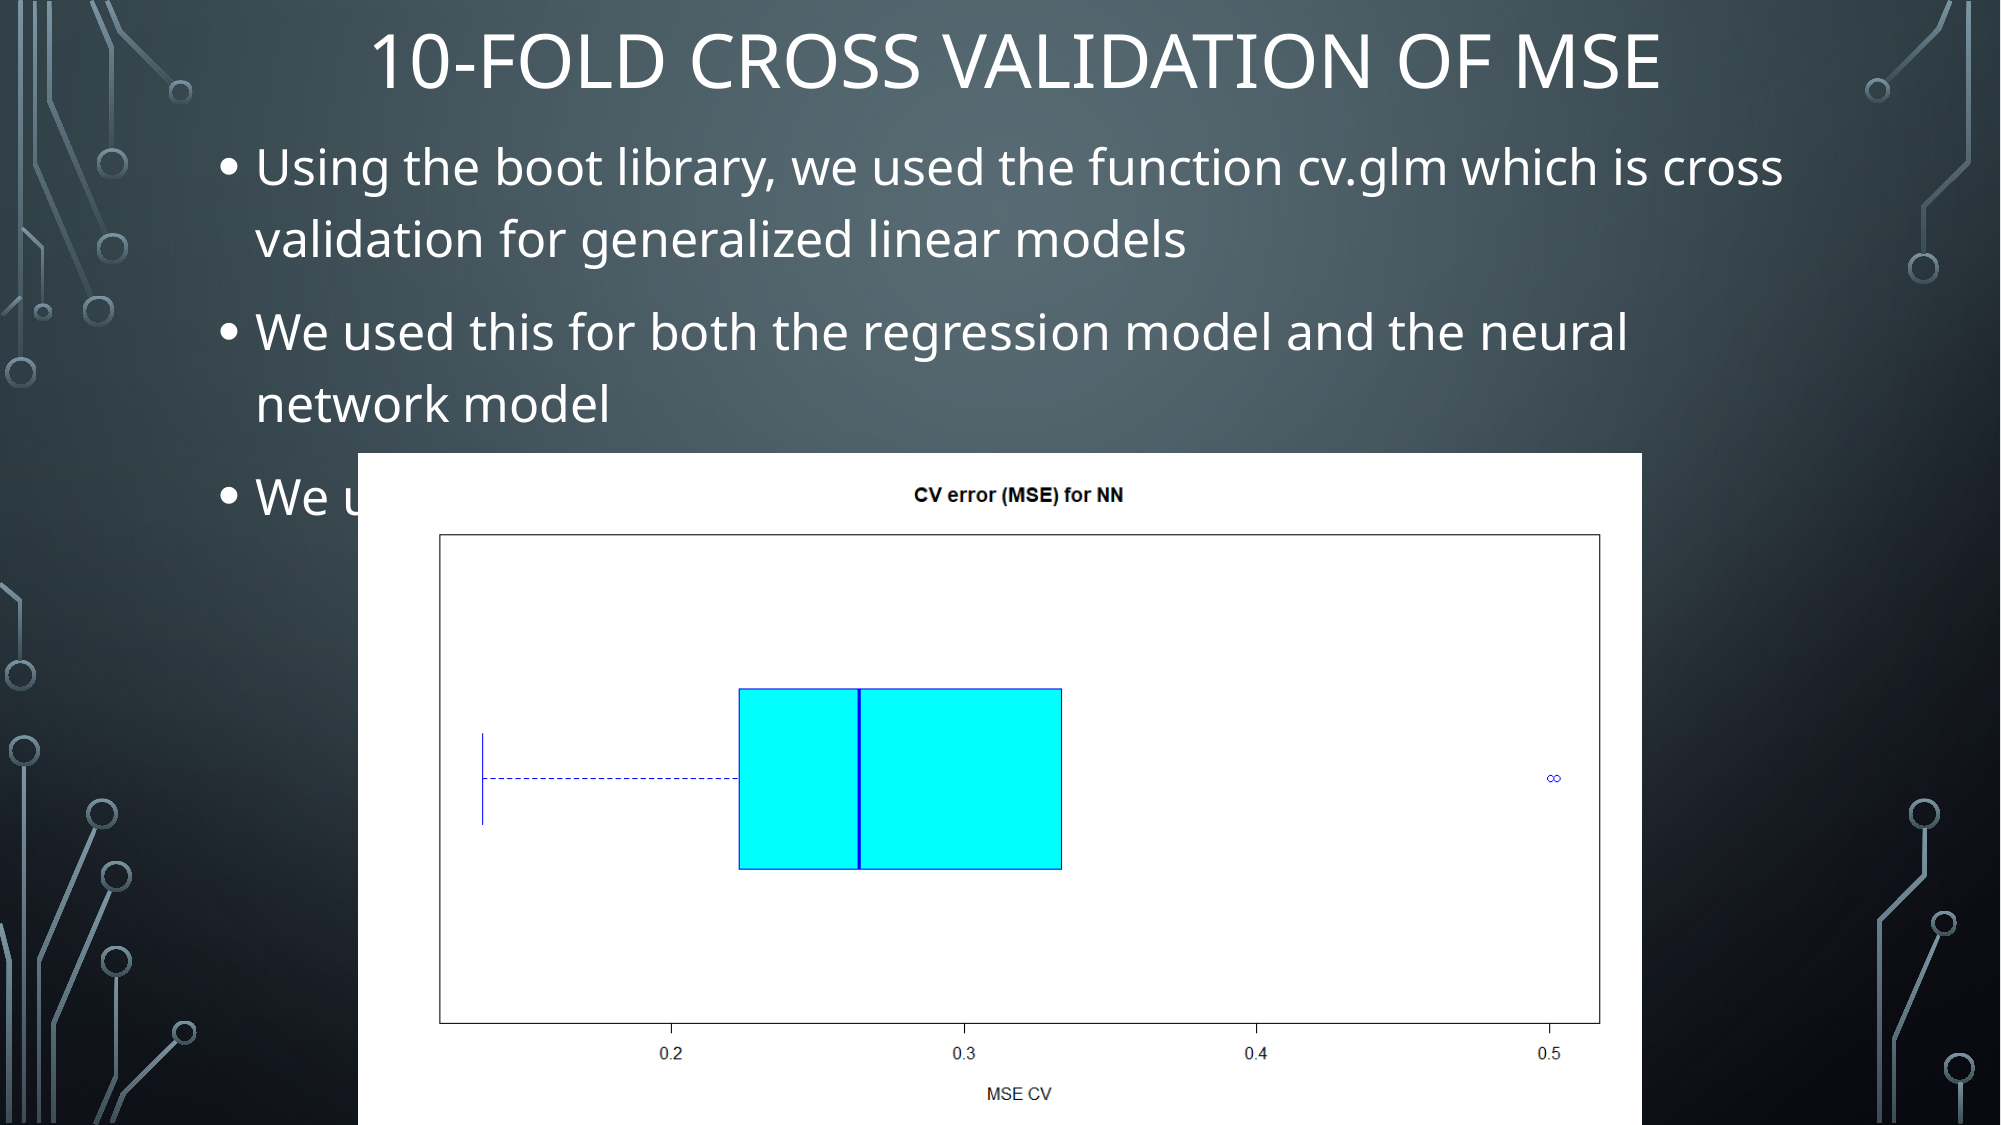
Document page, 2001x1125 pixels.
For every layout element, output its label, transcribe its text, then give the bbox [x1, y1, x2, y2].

list Using the boot library, we used the function cv.glm which is cross validation for generalized linear models We used this for both the regression model and the neural network model We used a for loop to find each MSE, and took the average [203, 116, 1828, 486]
picture [358, 452, 1642, 1125]
title 10-Fold Cross Validation of MSE [203, 0, 1828, 116]
